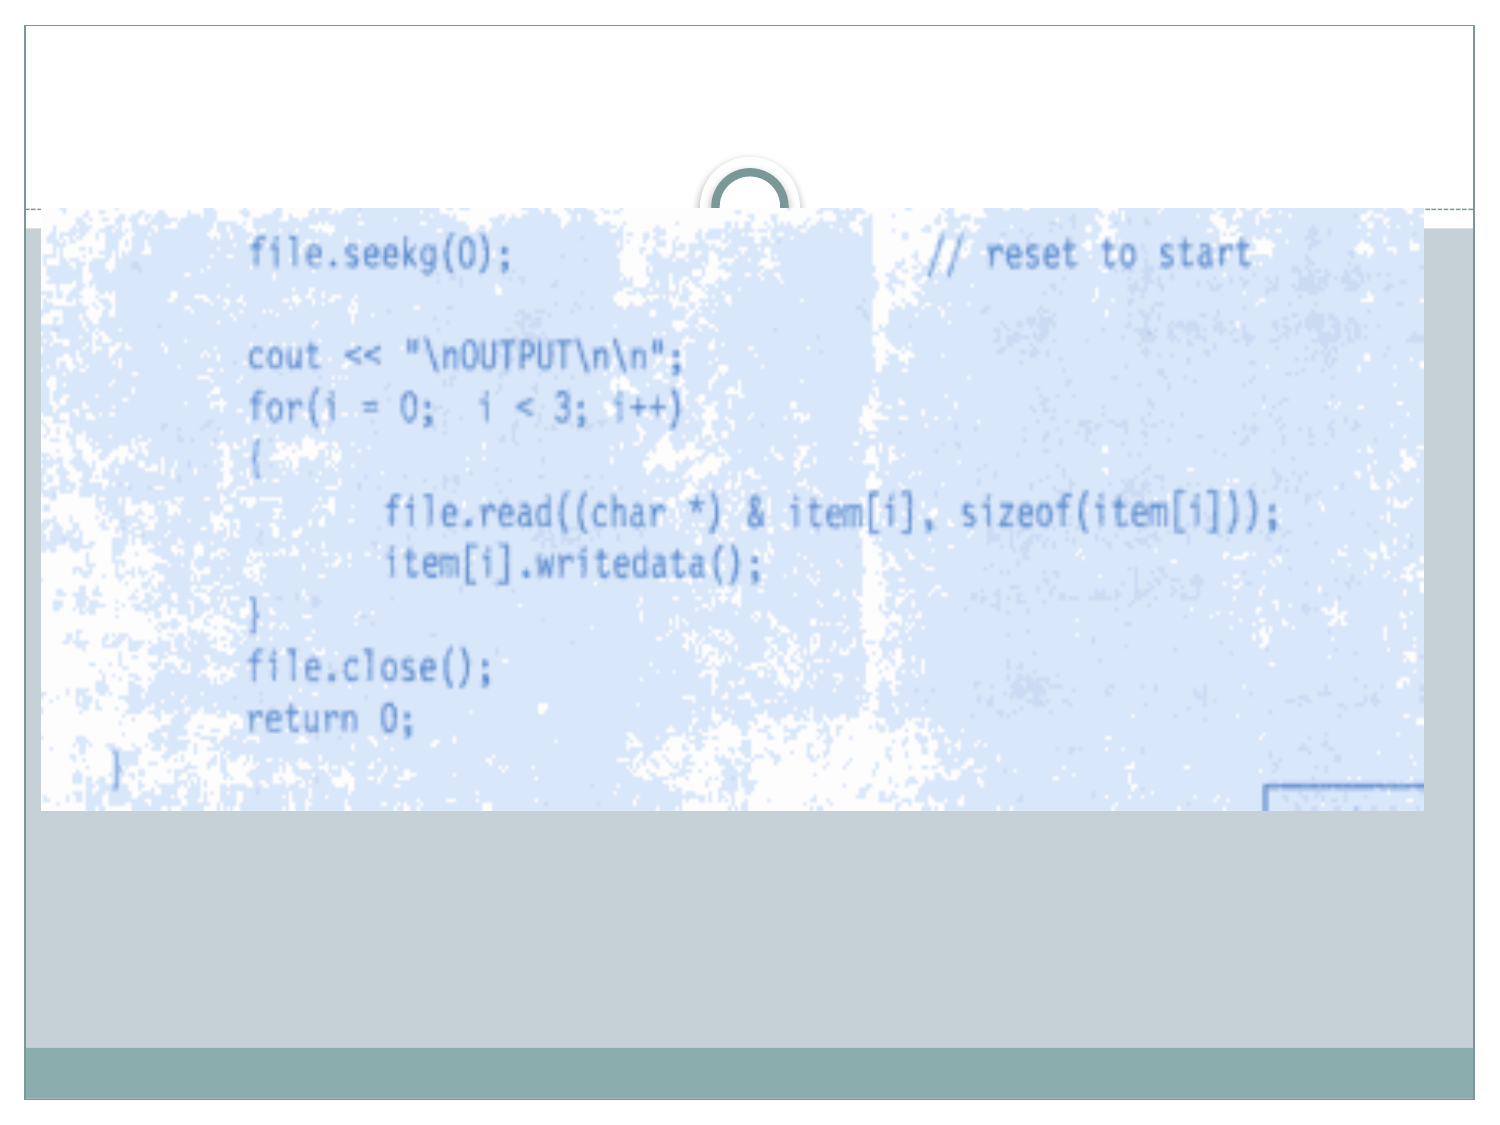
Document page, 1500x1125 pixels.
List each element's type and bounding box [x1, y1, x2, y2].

picture [41, 207, 1424, 811]
